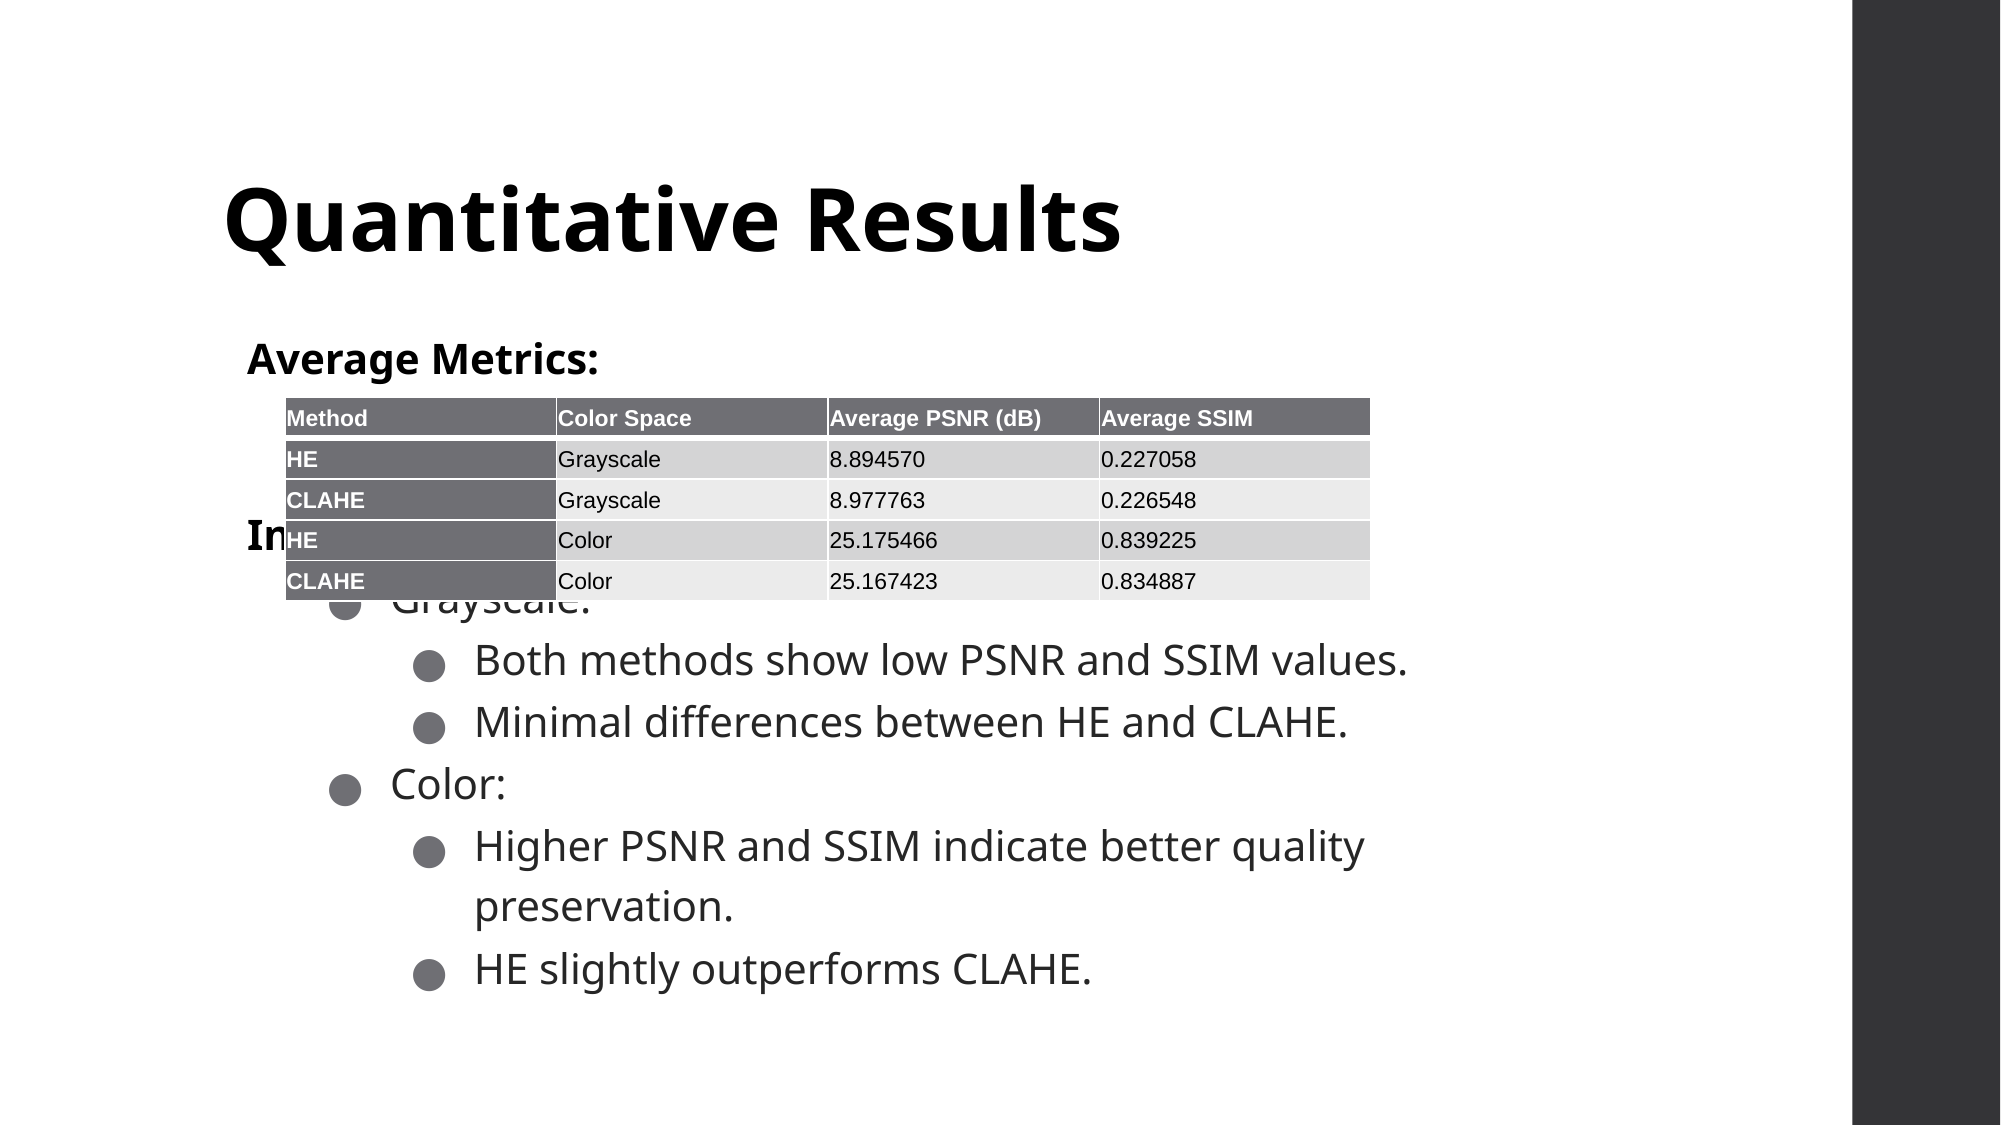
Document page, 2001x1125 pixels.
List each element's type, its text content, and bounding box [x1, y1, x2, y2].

title Quantitative Results [206, 60, 1797, 278]
table_cell 8.894570 [829, 441, 1099, 478]
table_cell Color [557, 561, 827, 600]
list Average Metrics: Interpretation: Grayscale: Both methods show low PSNR and SSIM values. Minimal differences between HE and CLAHE. Color: Higher PSNR and SSIM indicate better quality preservation. HE slightly outperforms CLAHE. [206, 299, 1617, 1014]
table_cell Color [557, 521, 827, 560]
table_cell Grayscale [557, 441, 827, 478]
table_cell 0.227058 [1100, 441, 1370, 478]
table_cell 25.167423 [829, 561, 1099, 600]
table_cell CLAHE [286, 561, 556, 600]
table_cell 0.226548 [1100, 480, 1370, 519]
table_header Color Space [557, 398, 827, 435]
table_cell 8.977763 [829, 480, 1099, 519]
table_cell 0.834887 [1100, 561, 1370, 600]
table_cell 25.175466 [829, 521, 1099, 560]
table_header Average SSIM [1100, 398, 1370, 435]
table_header Method [286, 398, 556, 435]
table_cell CLAHE [286, 480, 556, 519]
table_cell HE [286, 521, 556, 560]
table_cell HE [286, 441, 556, 478]
table_cell Grayscale [557, 480, 827, 519]
table_cell 0.839225 [1100, 521, 1370, 560]
table_header Average PSNR (dB) [829, 398, 1099, 435]
